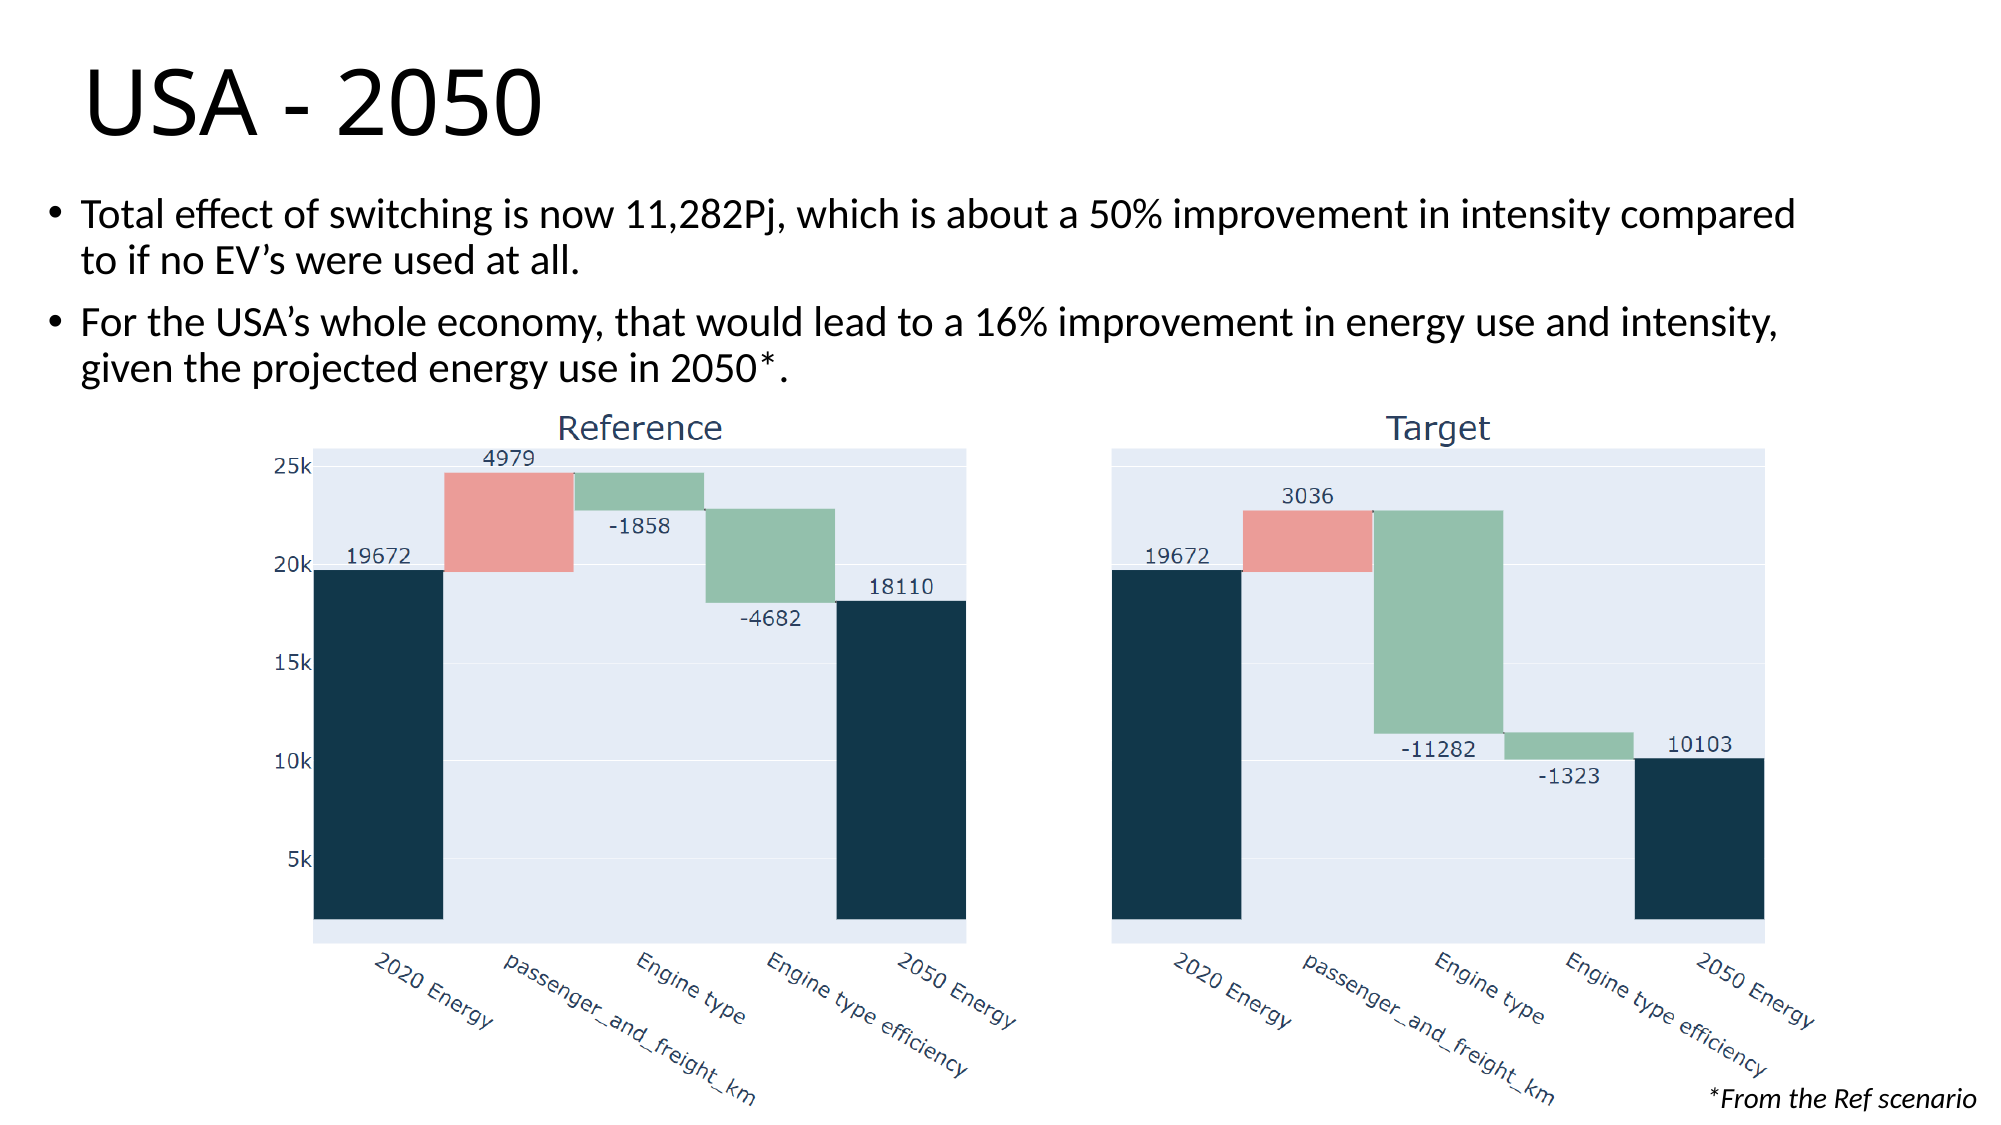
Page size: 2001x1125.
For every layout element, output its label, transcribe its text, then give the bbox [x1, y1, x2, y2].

list Total effect of switching is now 11,282Pj, which is about a 50% improvement in intensity compared to if no EV’s were used at all. For the USA’s whole economy, that would lead to a 16% improvement in energy use and intensity, given the projected energy use in 2050*. [32, 183, 1828, 402]
text_box *From the Ref scenario [1691, 1071, 2000, 1122]
title USA - 2050 [67, 0, 1793, 183]
picture [259, 374, 1828, 1119]
